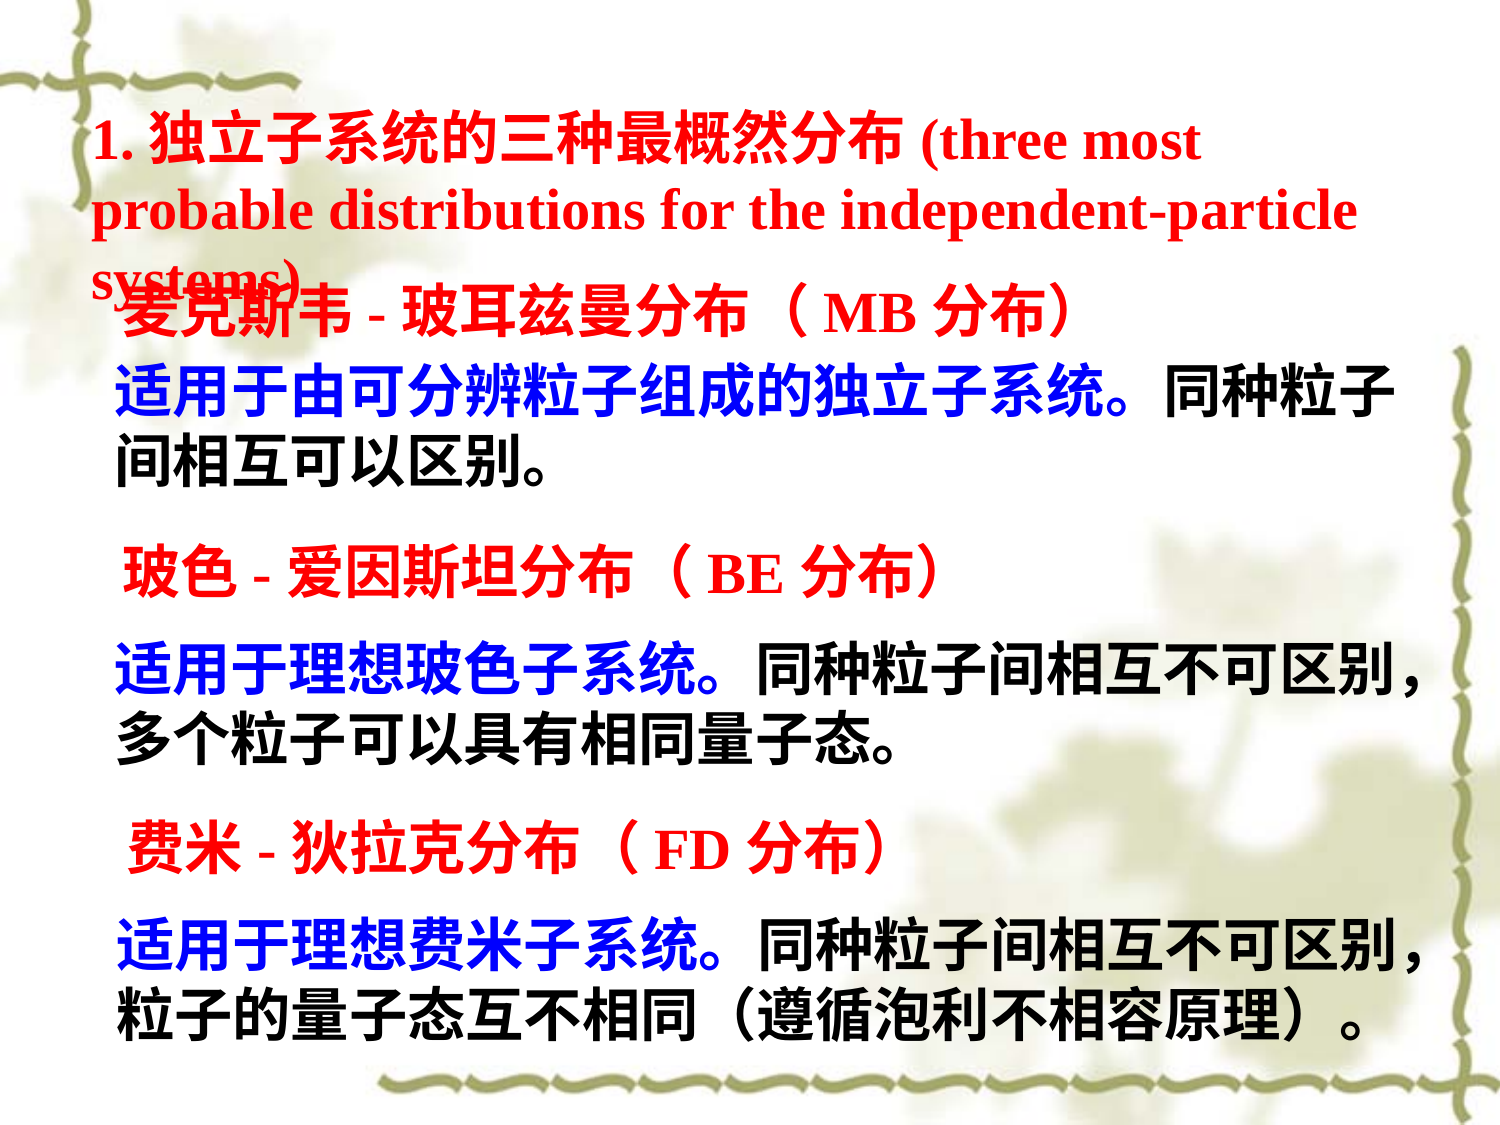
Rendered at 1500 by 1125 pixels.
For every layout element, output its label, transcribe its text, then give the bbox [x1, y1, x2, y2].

text_box 麦克斯韦-玻耳兹曼分布（MB分布） [106, 267, 1169, 346]
text_box 1.独立子系统的三种最概然分布(three most probable distributions for the independent-particle systems) [76, 93, 1450, 319]
picture [0, 0, 1500, 1125]
text_box 适用于理想玻色子系统。同种粒子间相互不可区别，多个粒子可以具有相同量子态。 [99, 624, 1474, 780]
text_box 适用于理想费米子系统。同种粒子间相互不可区别，粒子的量子态互不相同（遵循泡利不相容原理）。 [101, 900, 1454, 1056]
text_box 费米-狄拉克分布（FD分布） [112, 803, 1175, 889]
text_box 适用于由可分辨粒子组成的独立子系统。同种粒子间相互可以区别。 [99, 346, 1435, 501]
text_box 玻色-爱因斯坦分布（BE分布） [107, 527, 1170, 613]
